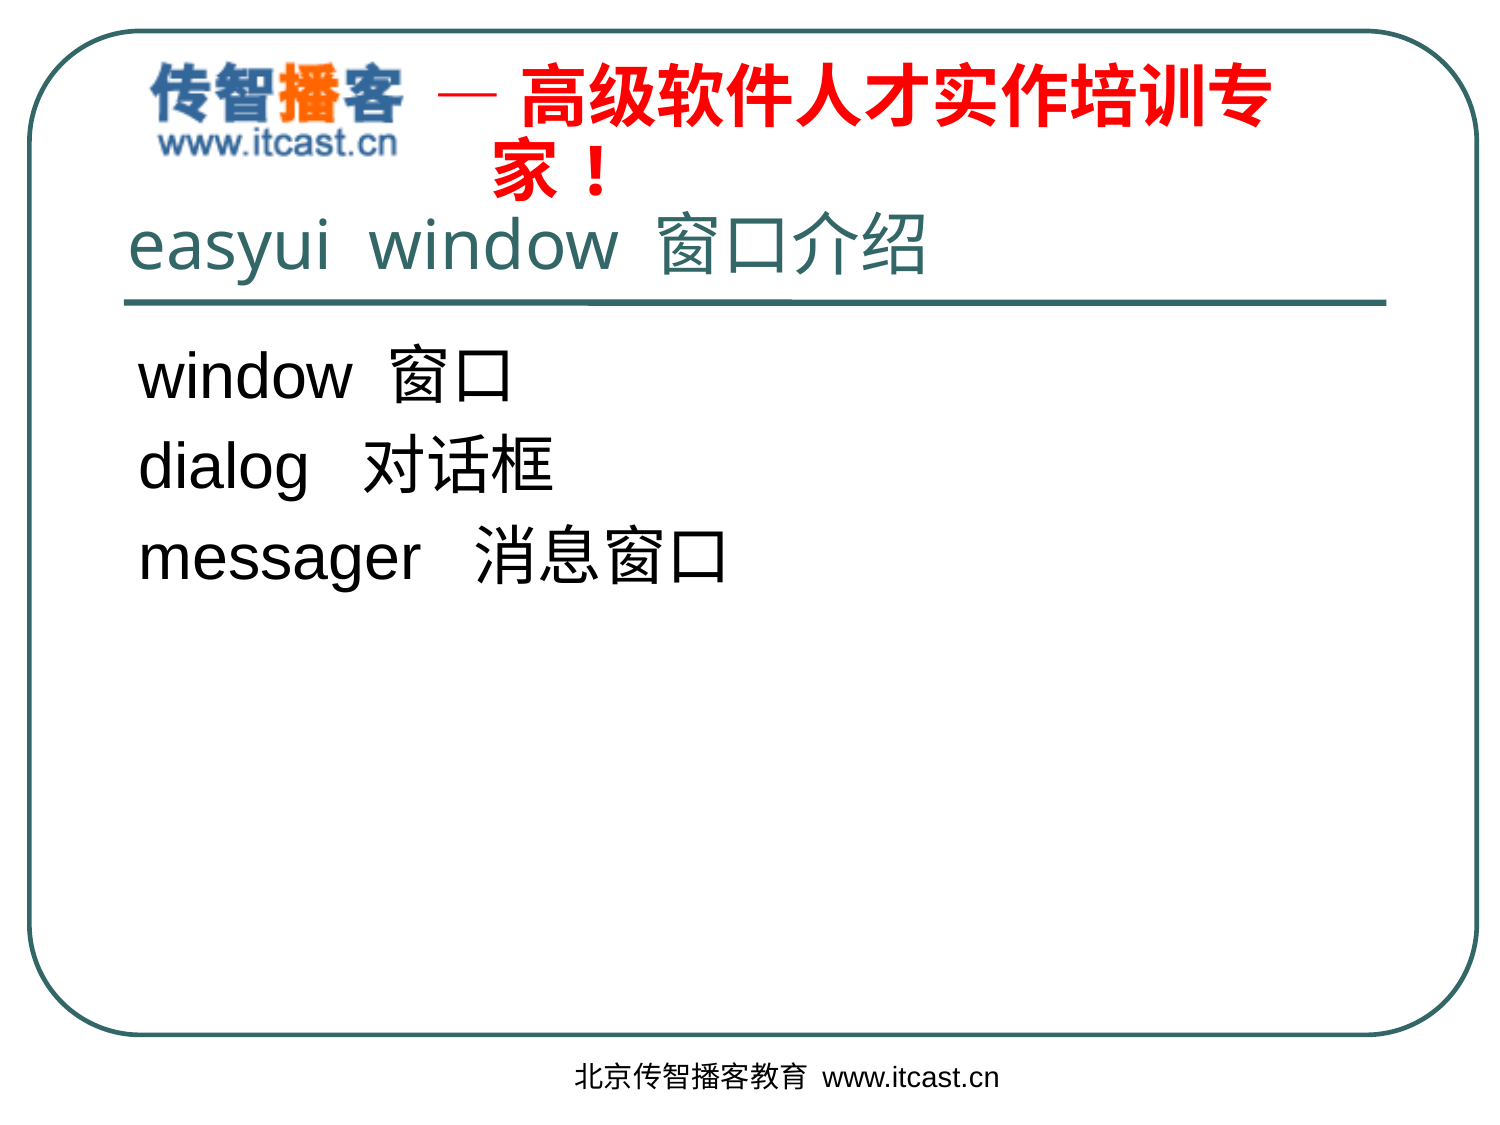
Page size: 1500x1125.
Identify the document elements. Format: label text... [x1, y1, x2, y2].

list window 窗口 dialog 对话框 messager 消息窗口 [123, 326, 1387, 999]
title easyui window 窗口介绍 [112, 54, 1375, 291]
footer 北京传智播客教育 www.itcast.cn [549, 1050, 1025, 1125]
